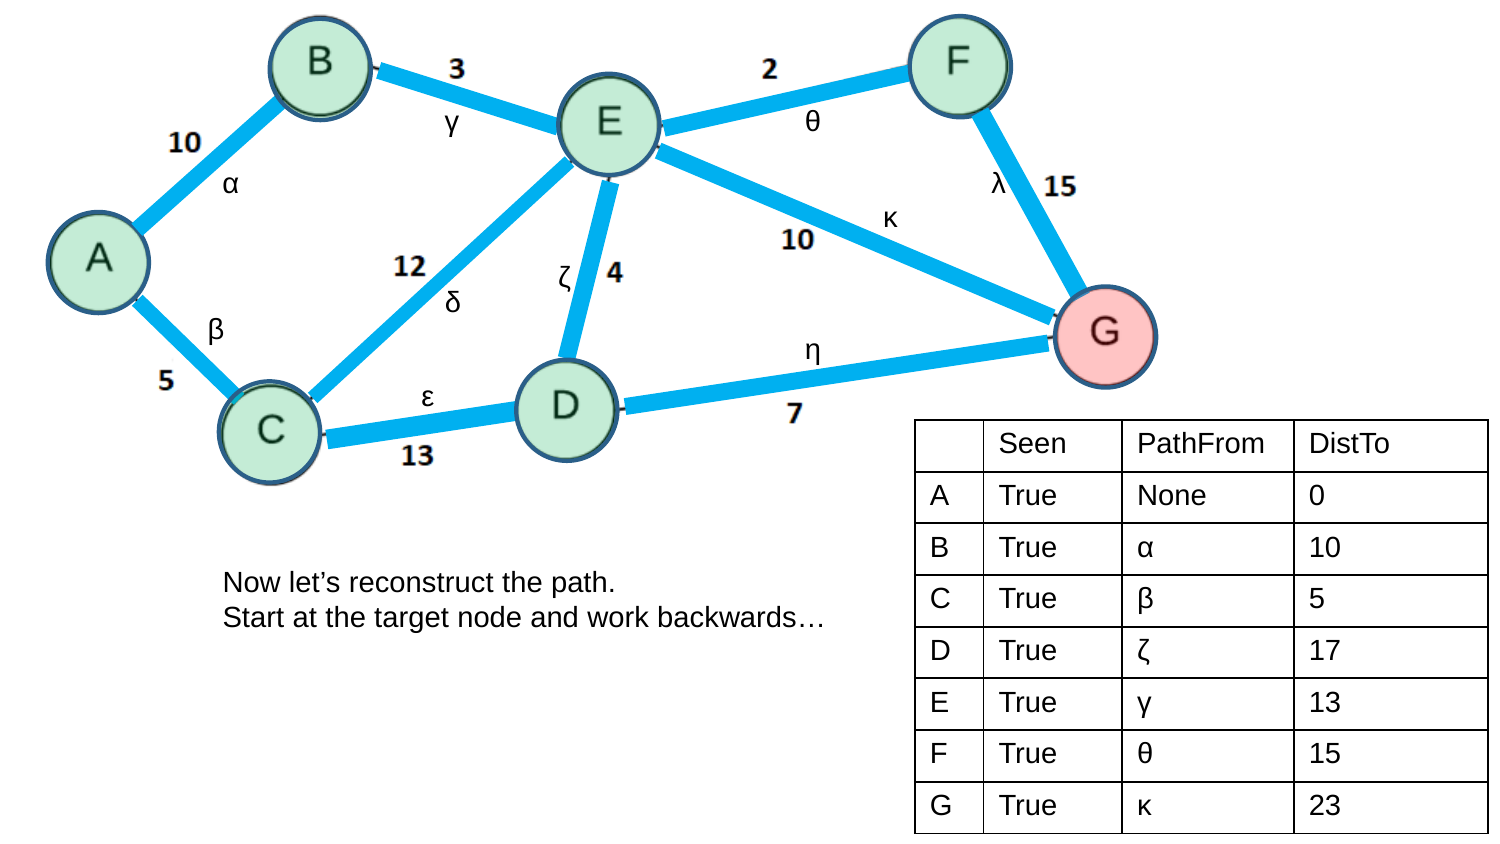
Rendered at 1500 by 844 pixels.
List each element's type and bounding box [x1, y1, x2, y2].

table_cell [916, 524, 983, 574]
table_cell [916, 576, 983, 626]
table_cell [1295, 524, 1487, 574]
table_cell [1123, 628, 1293, 677]
table_cell [1123, 783, 1293, 833]
picture [11, 0, 1191, 519]
table_cell [984, 524, 1121, 574]
table_header [1295, 421, 1487, 471]
table_cell [984, 679, 1121, 729]
table_cell [916, 679, 983, 729]
text_box [207, 555, 843, 844]
table_cell [1295, 628, 1487, 677]
table_cell [1123, 679, 1293, 729]
table_cell [1295, 576, 1487, 626]
table_cell [916, 628, 983, 677]
table_cell [1123, 731, 1293, 781]
table_cell [1295, 679, 1487, 729]
table_cell [984, 731, 1121, 781]
table_cell [1295, 731, 1487, 781]
table_cell [1295, 783, 1487, 833]
table_cell [1123, 576, 1293, 626]
table_cell [1123, 473, 1293, 522]
table_cell [984, 628, 1121, 677]
table_cell [984, 783, 1121, 833]
table_cell [916, 783, 983, 833]
table_cell [916, 731, 983, 781]
table_cell [1295, 473, 1487, 522]
table_cell [1123, 524, 1293, 574]
table_cell [984, 576, 1121, 626]
table_header [1191, 421, 1293, 471]
